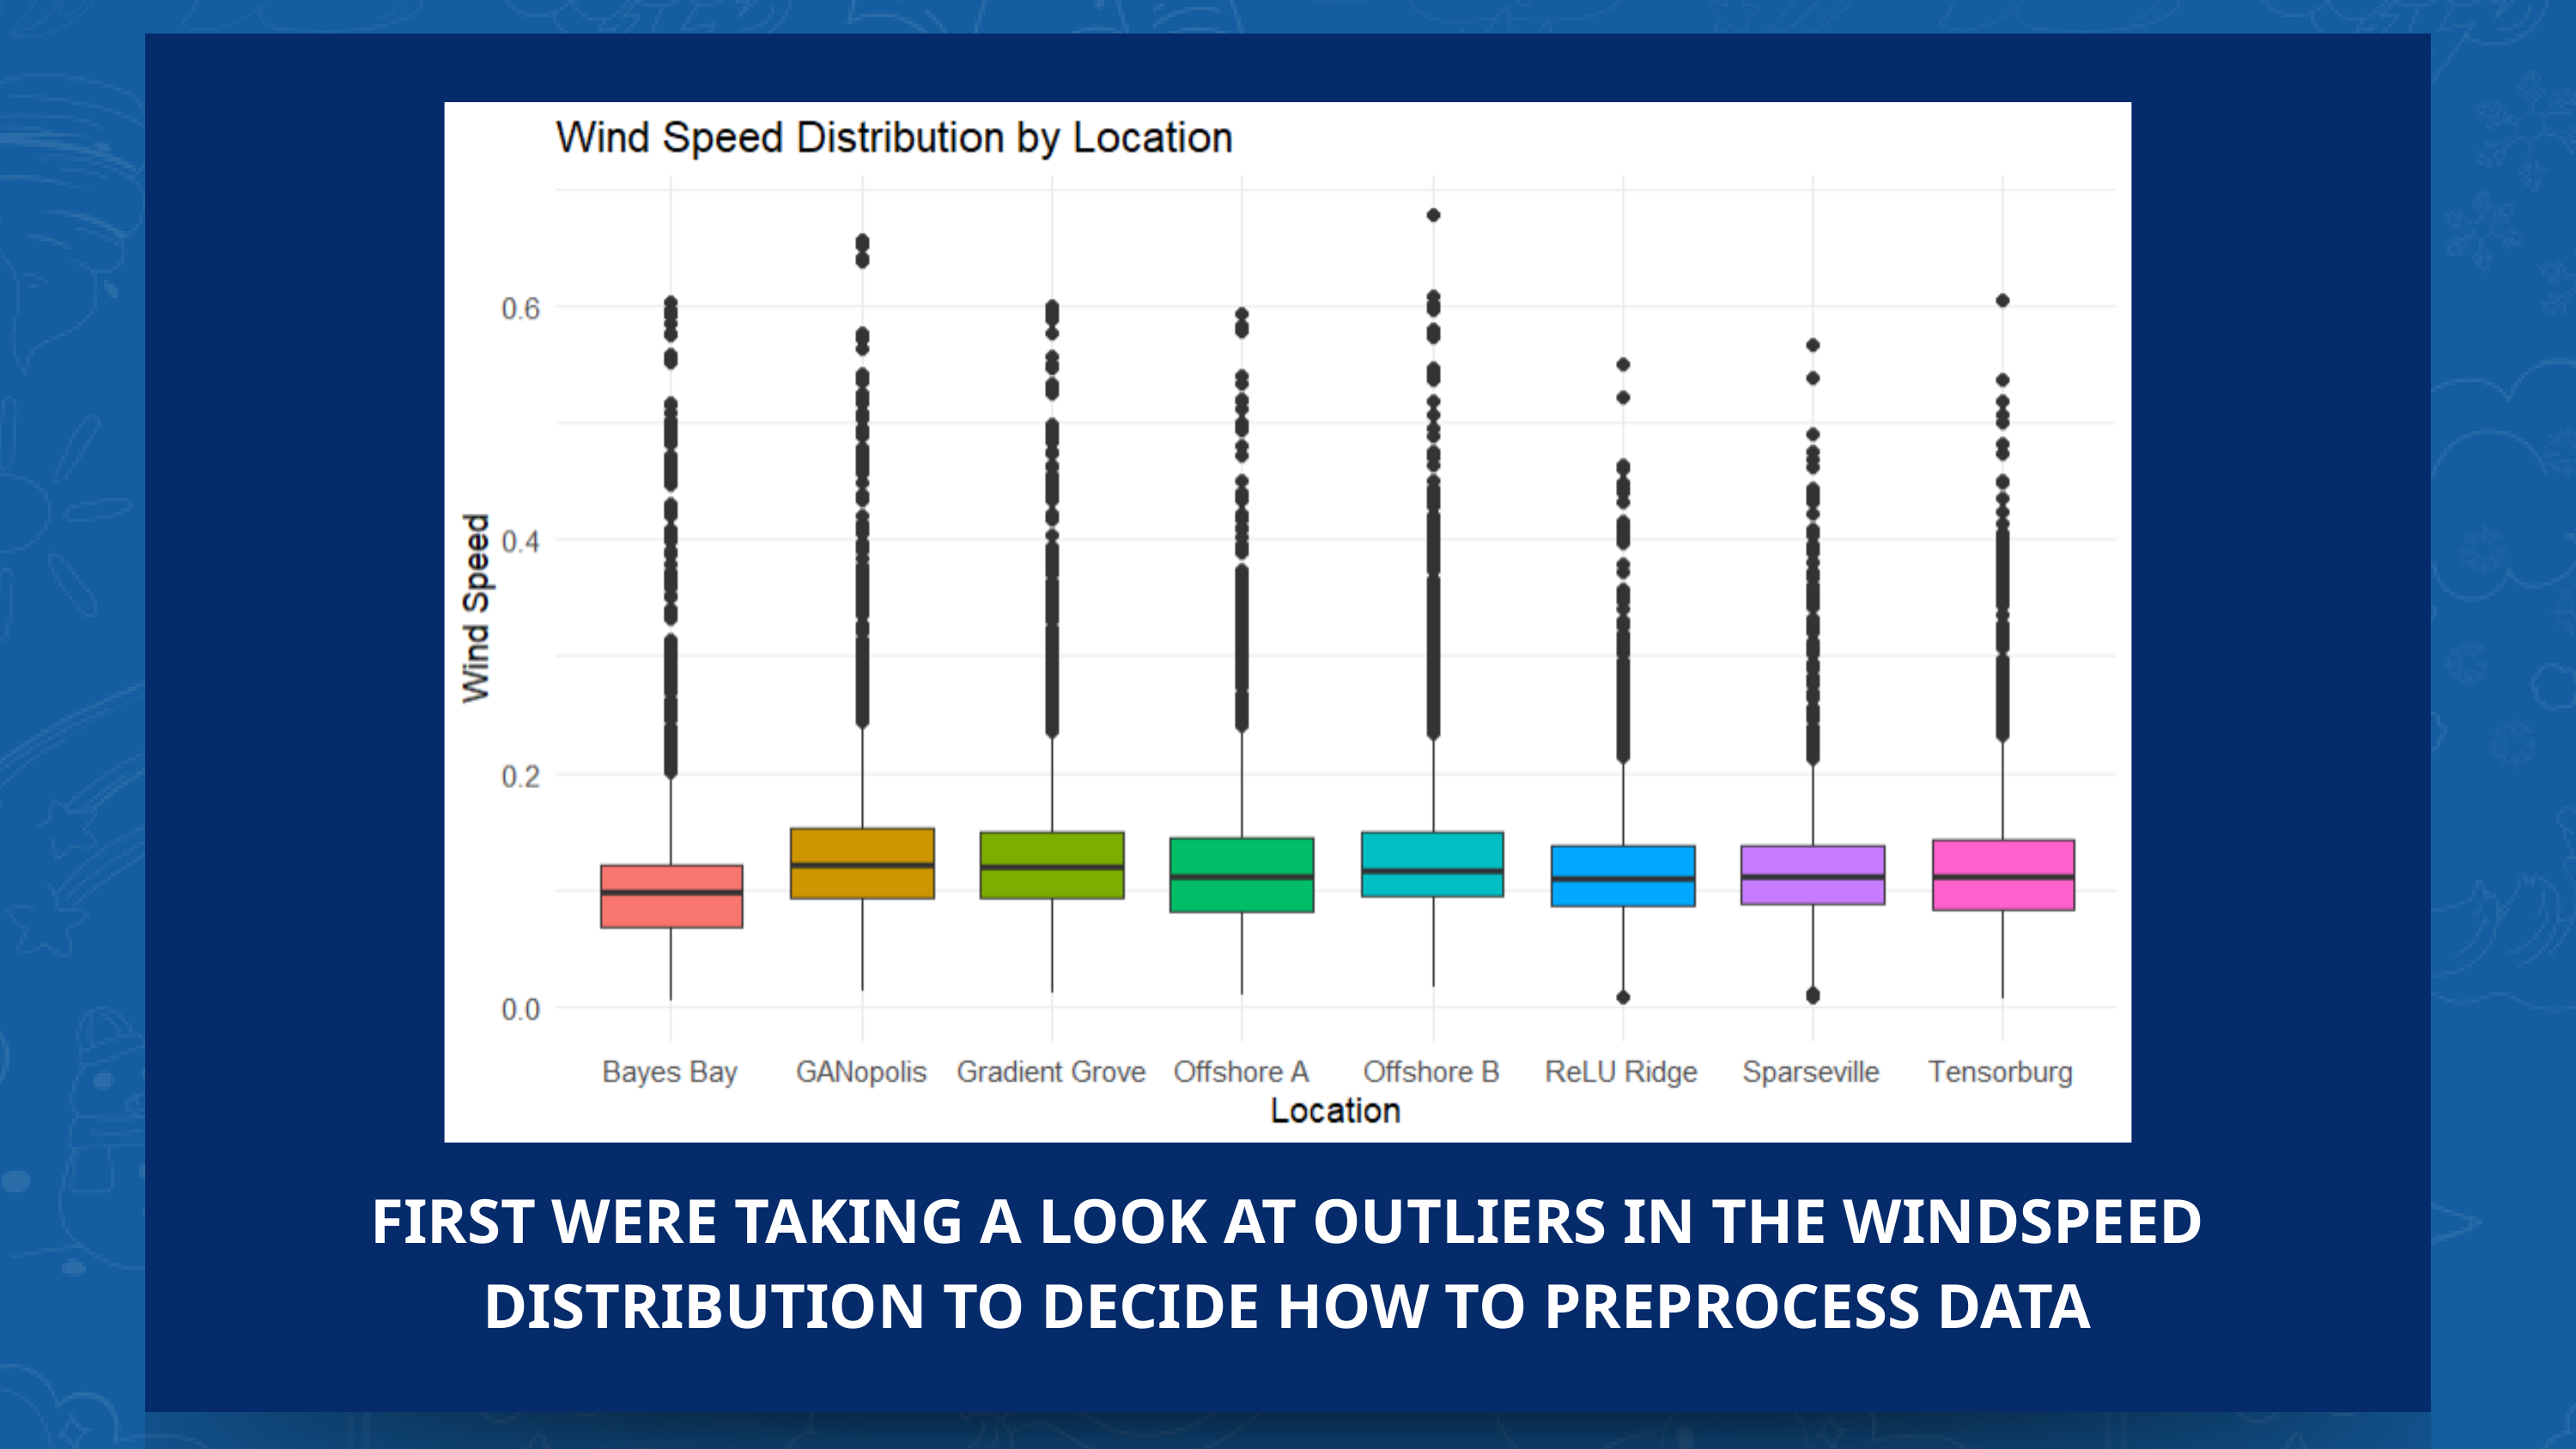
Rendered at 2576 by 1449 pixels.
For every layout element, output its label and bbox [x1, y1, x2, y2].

text_box [144, 33, 2432, 1449]
text_box [0, 0, 2576, 1449]
